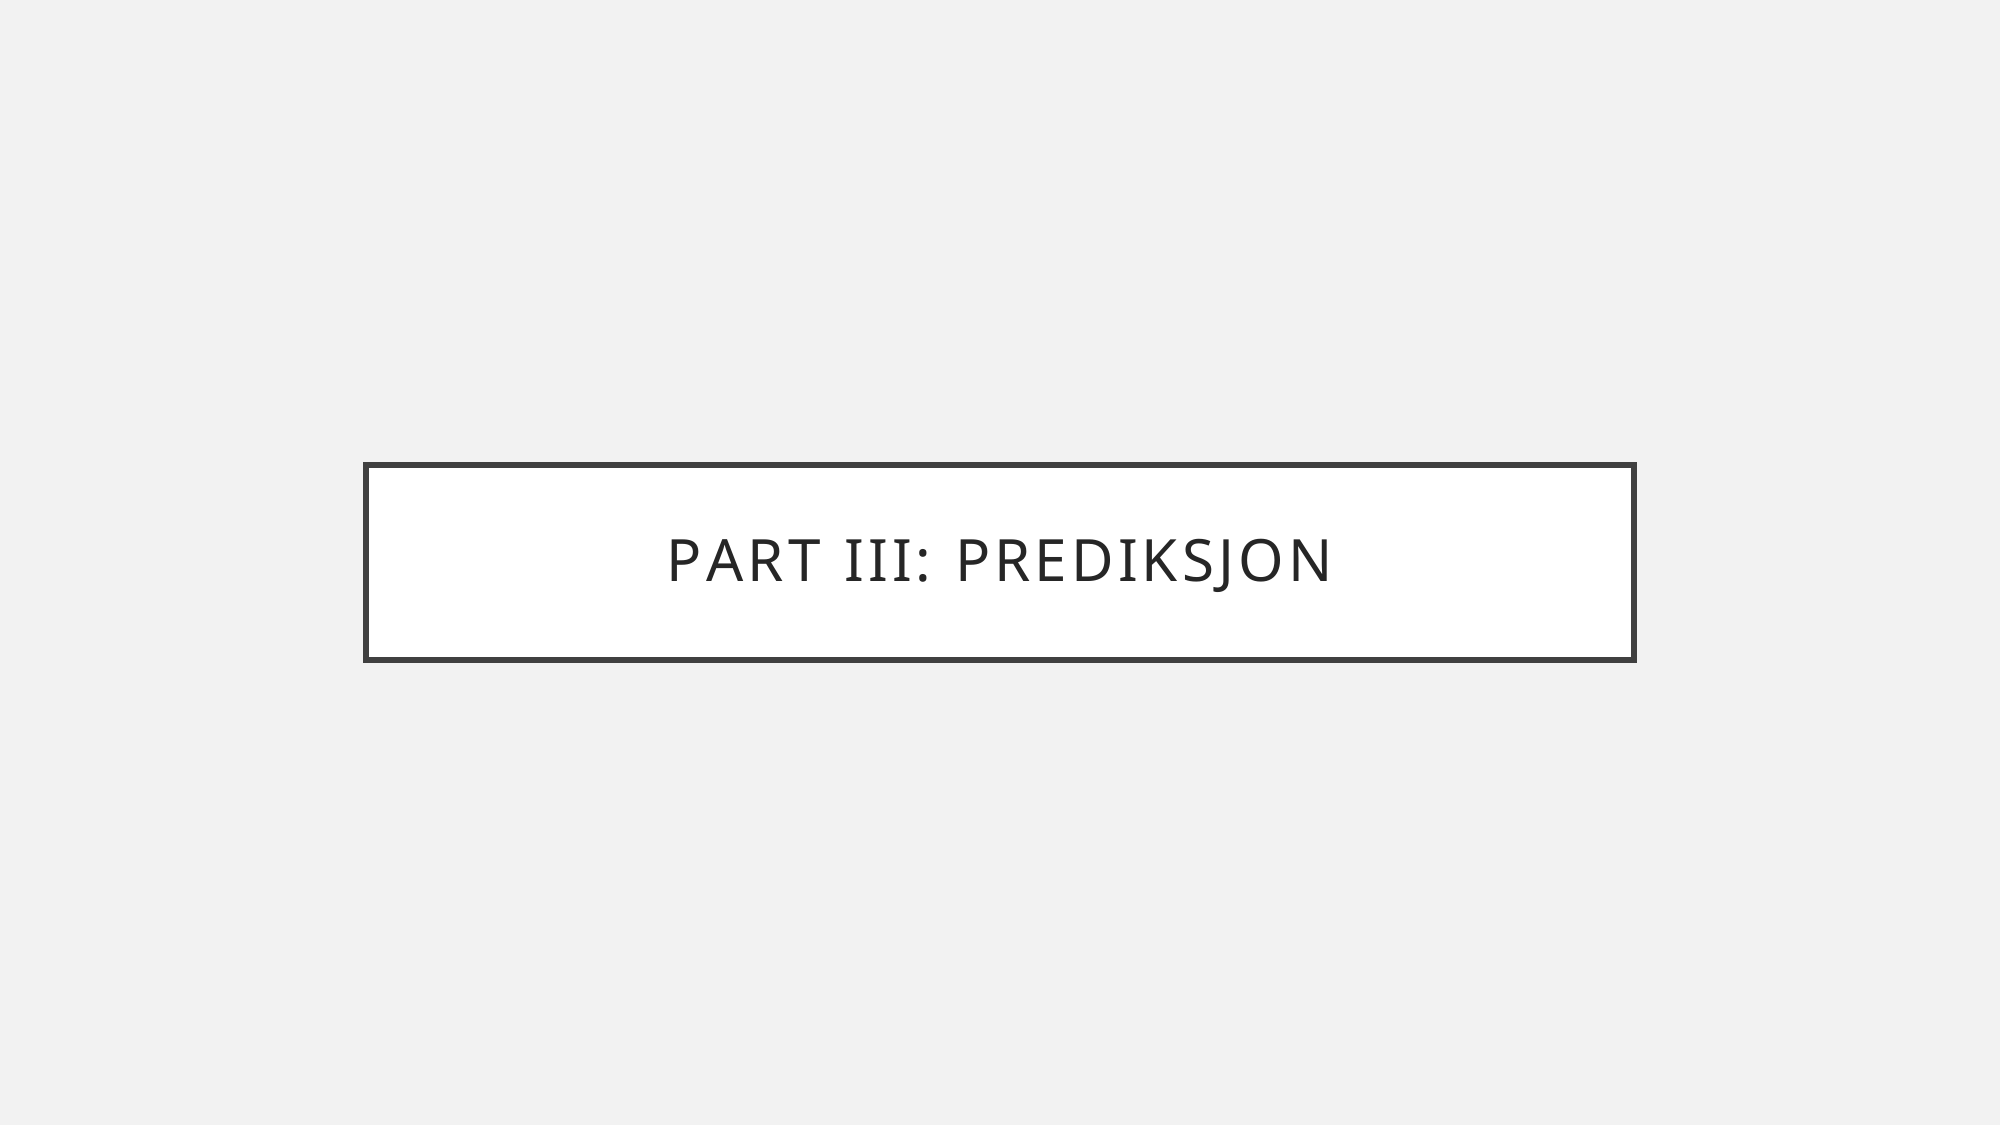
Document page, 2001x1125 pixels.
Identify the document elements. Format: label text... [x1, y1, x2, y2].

title Part iii: Prediksjon [363, 462, 1637, 663]
